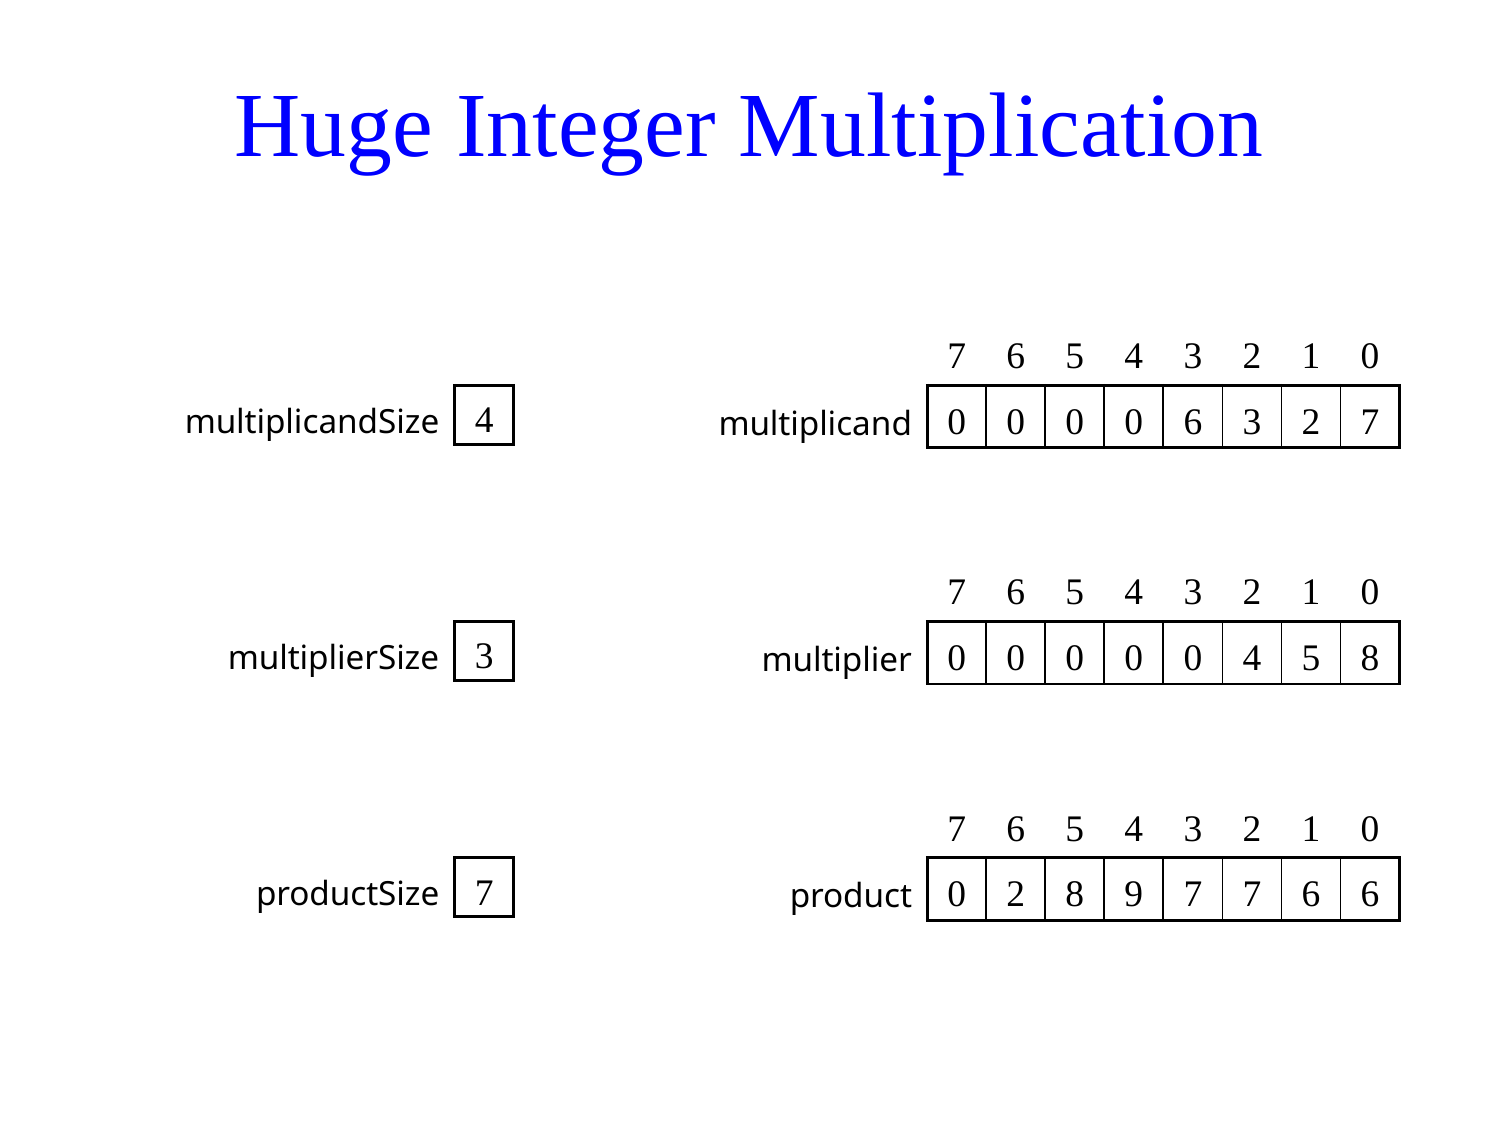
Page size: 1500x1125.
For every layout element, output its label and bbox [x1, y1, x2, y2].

table_cell [1282, 623, 1340, 683]
table_cell [1282, 387, 1340, 446]
table_cell [1105, 387, 1162, 446]
table_cell [1282, 859, 1340, 919]
table_cell [632, 385, 926, 448]
table_cell [987, 387, 1044, 446]
table_header [456, 859, 512, 915]
table_cell [1341, 859, 1398, 919]
title [70, 30, 1430, 209]
table_cell [1341, 623, 1398, 683]
table_cell [1164, 387, 1222, 446]
table_header [691, 799, 1400, 858]
table_cell [1046, 623, 1103, 683]
table_cell [1341, 387, 1398, 446]
table_cell [691, 858, 926, 920]
table_cell [1105, 623, 1162, 683]
table_header [456, 623, 512, 679]
table_cell [1223, 623, 1281, 683]
table_cell [987, 859, 1044, 919]
table_header [100, 385, 453, 444]
table_cell [1164, 623, 1222, 683]
table_header [130, 622, 453, 681]
table_cell [929, 387, 985, 446]
table_cell [1164, 859, 1222, 919]
table_cell [1223, 387, 1281, 446]
table_header [632, 563, 1400, 622]
table_cell [929, 859, 985, 919]
table_cell [632, 622, 926, 684]
table_header [632, 326, 1400, 385]
table_header [189, 858, 453, 917]
table_cell [1046, 859, 1103, 919]
table_cell [987, 623, 1044, 683]
table_cell [929, 623, 985, 683]
table_header [456, 387, 512, 443]
table_cell [1046, 387, 1103, 446]
table_cell [1223, 859, 1281, 919]
table_cell [1105, 859, 1162, 919]
